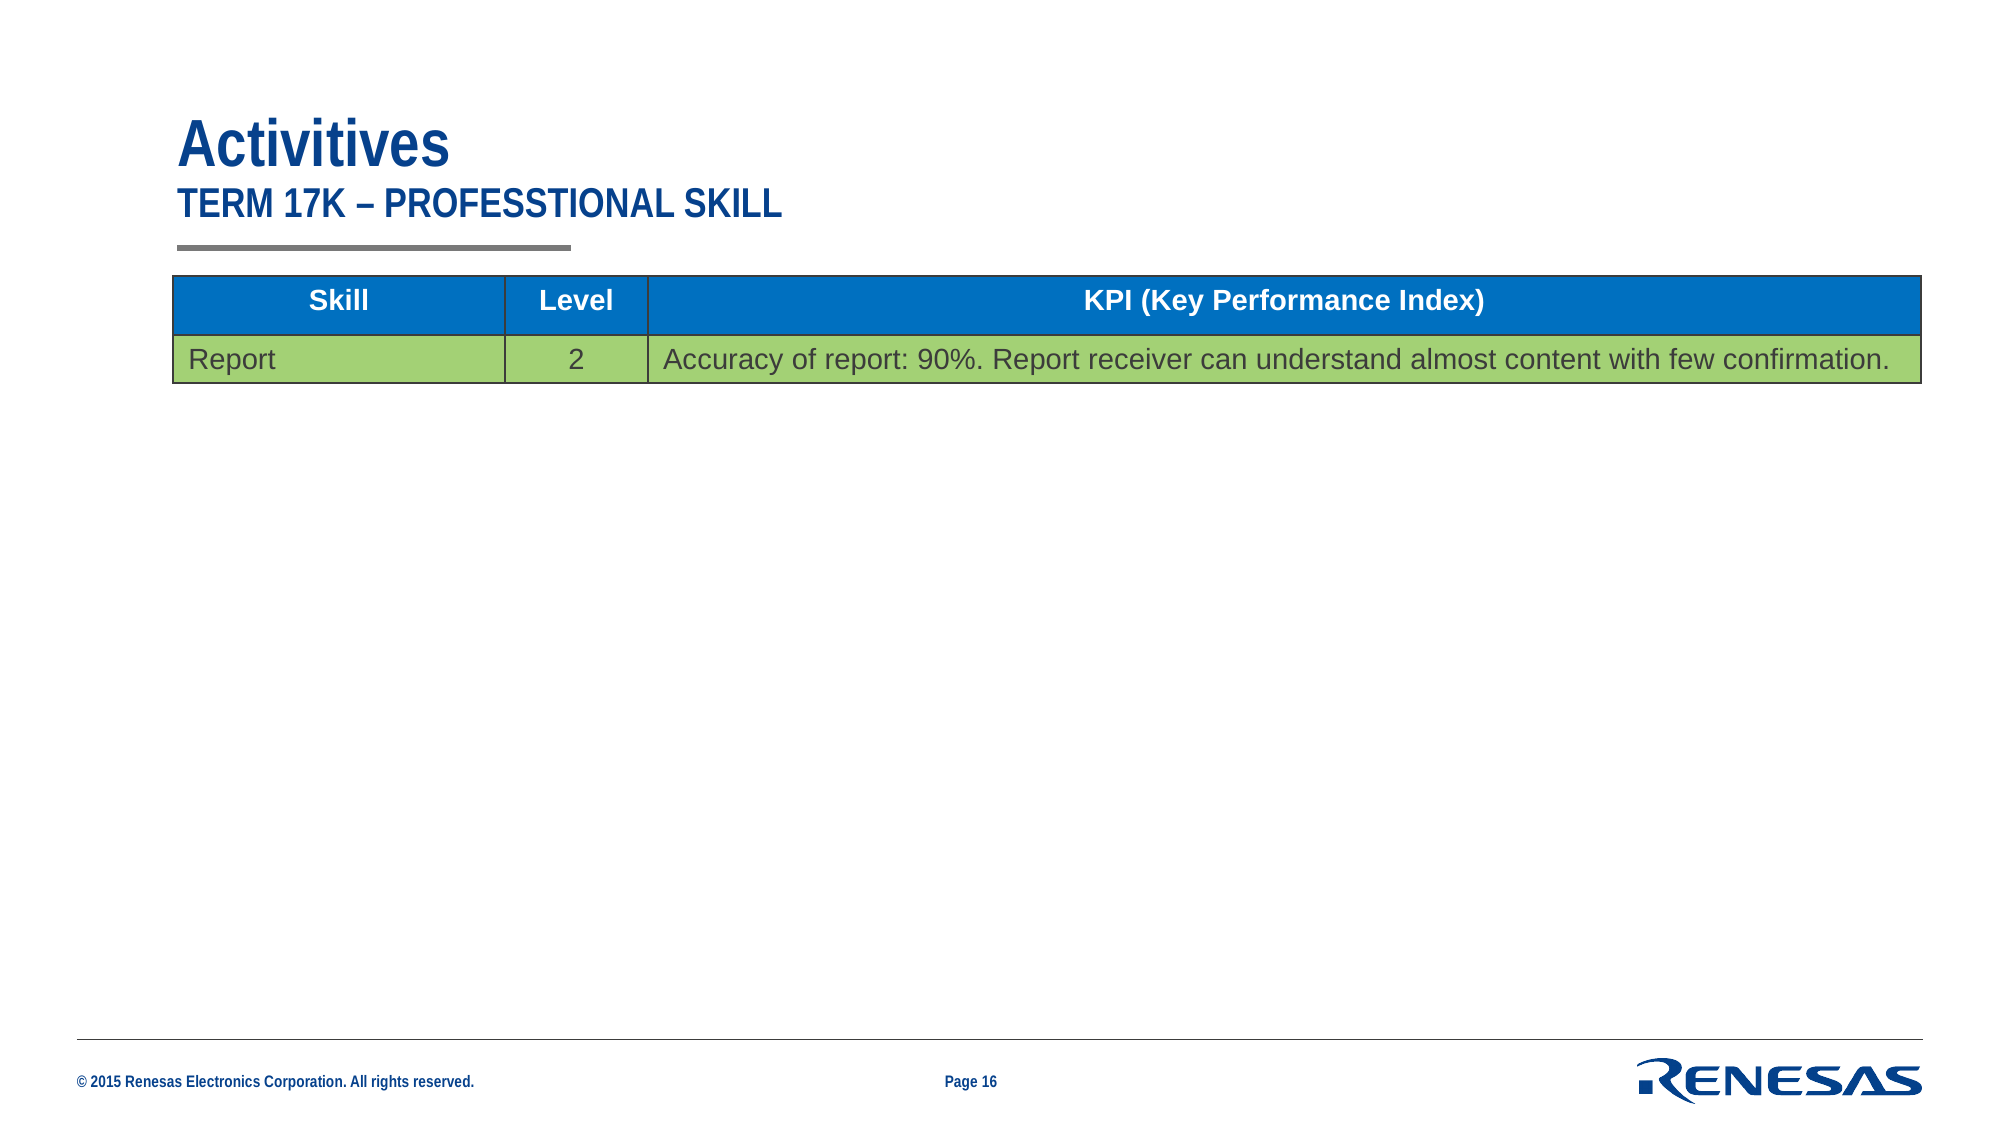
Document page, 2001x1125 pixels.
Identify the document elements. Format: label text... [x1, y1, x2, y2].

picture [1637, 1058, 1922, 1104]
table_cell Accuracy of report: 90%. Report receiver can understand almost content with few confirmation. [649, 336, 1920, 382]
slide_number Page 16 [944, 1070, 1056, 1091]
table_cell Report [174, 336, 504, 382]
table_header Skill [174, 277, 504, 334]
title Activitives Term 17K – professtional skill [177, 108, 1654, 227]
table_header KPI (Key Performance Index) [649, 277, 1920, 334]
table_cell 2 [506, 336, 647, 382]
table_header Level [506, 277, 647, 334]
